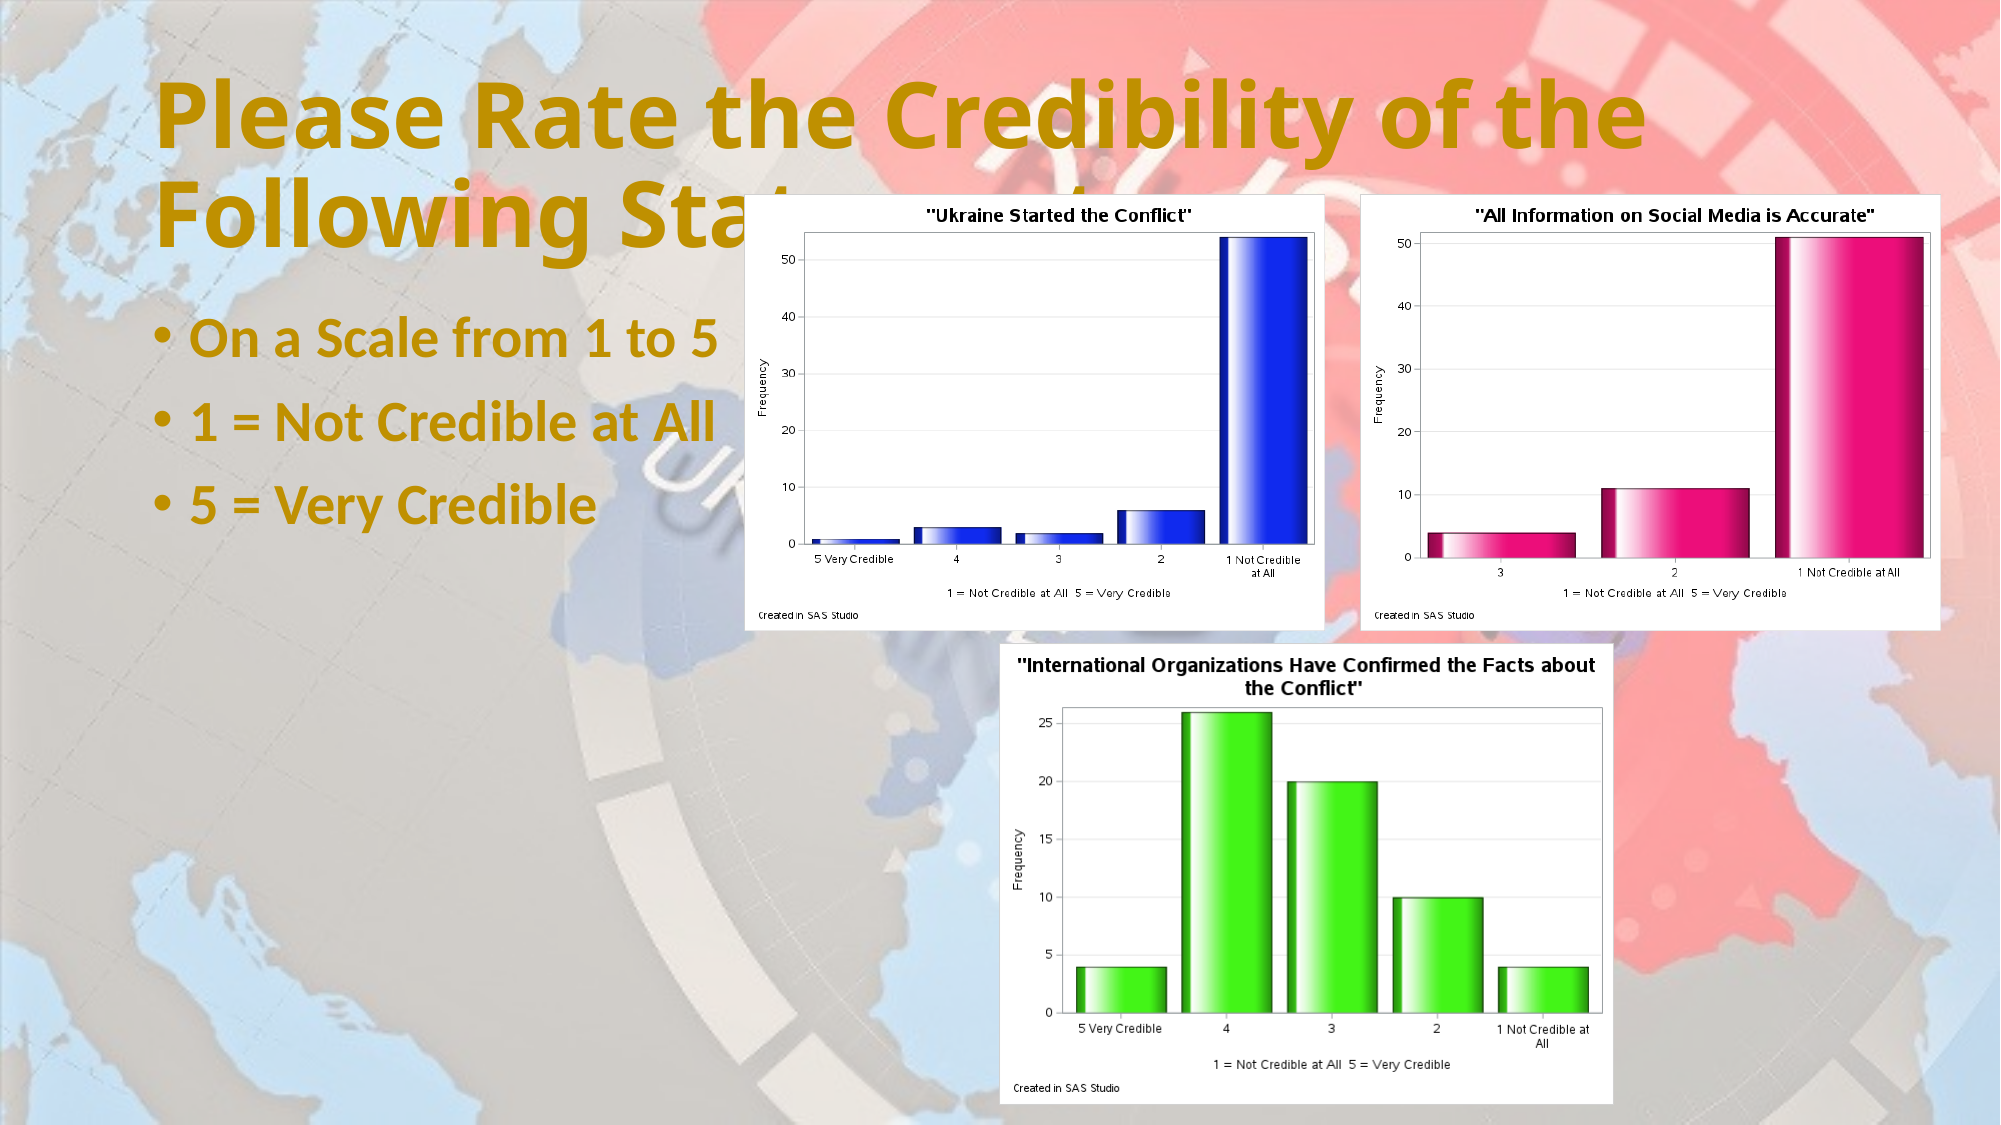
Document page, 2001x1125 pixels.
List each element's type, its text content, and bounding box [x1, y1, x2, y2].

picture [999, 643, 1614, 1105]
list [1360, 194, 1941, 631]
list On a Scale from 1 to 5 1 = Not Credible at All 5 = Very Credible [137, 299, 988, 1014]
title Please Rate the Credibility of the Following Statements [137, 59, 1863, 278]
picture [744, 194, 1325, 631]
